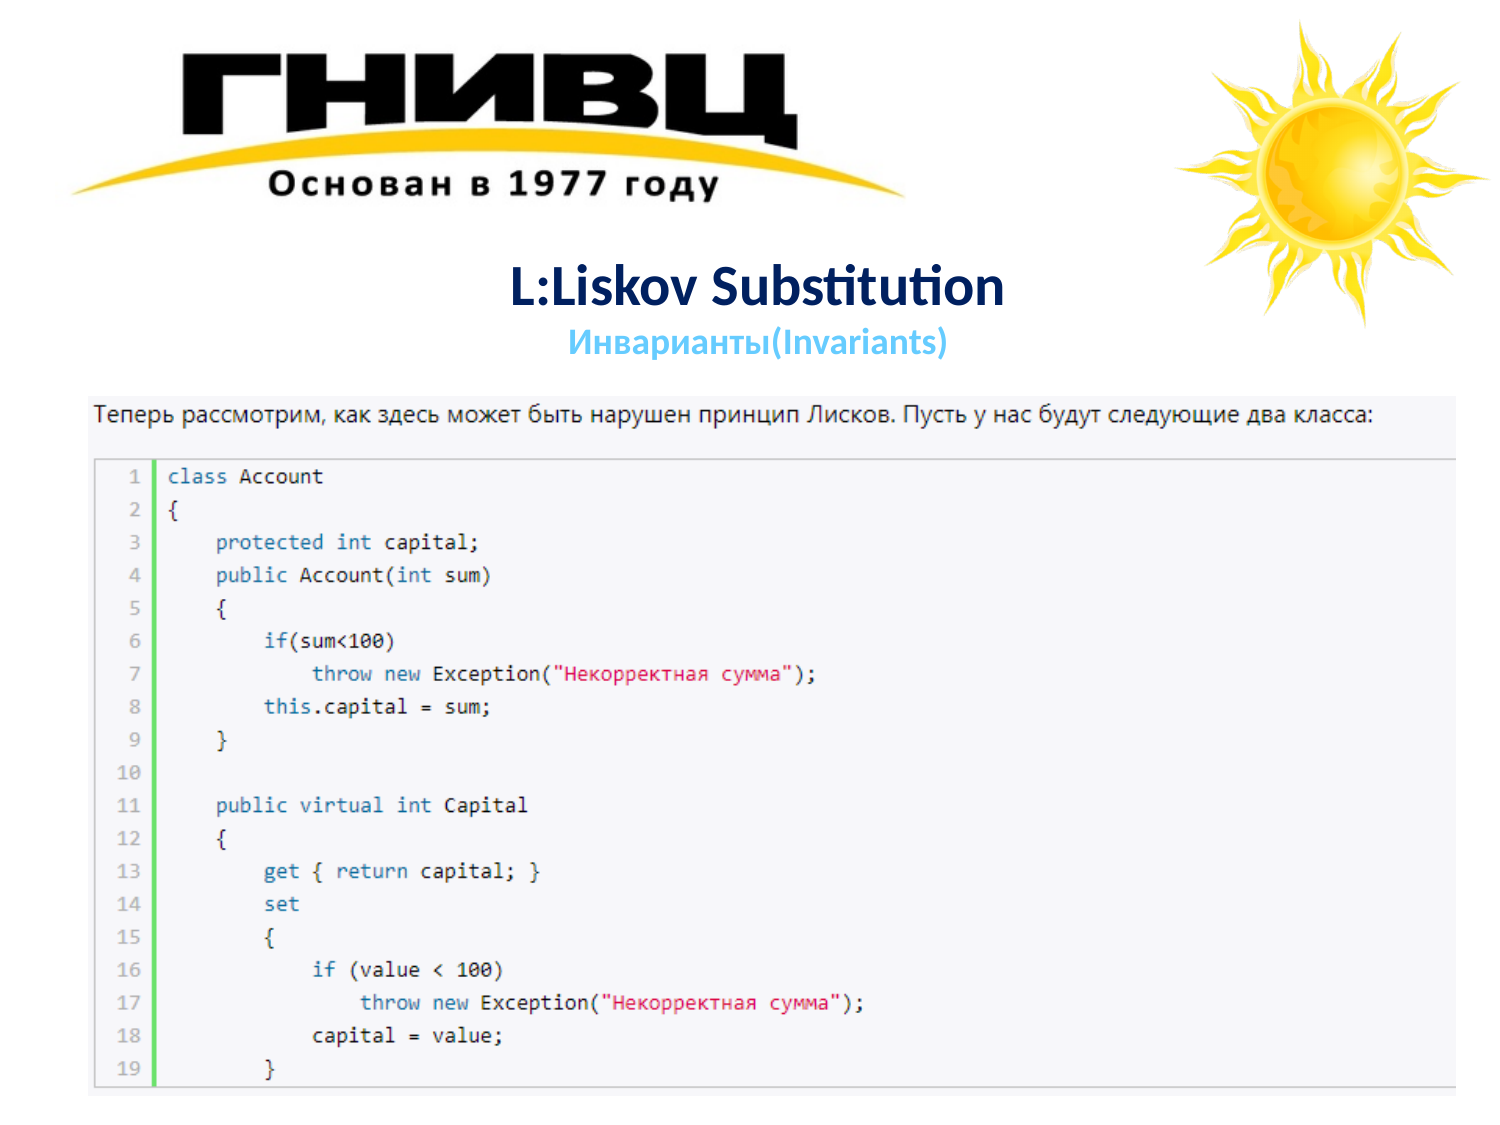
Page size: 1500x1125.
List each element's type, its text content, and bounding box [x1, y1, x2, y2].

text_box L:Liskov Substitution Инварианты(Invariants) [336, 239, 1181, 370]
picture [1126, 0, 1500, 382]
picture [88, 396, 1457, 1096]
picture [55, 22, 923, 228]
